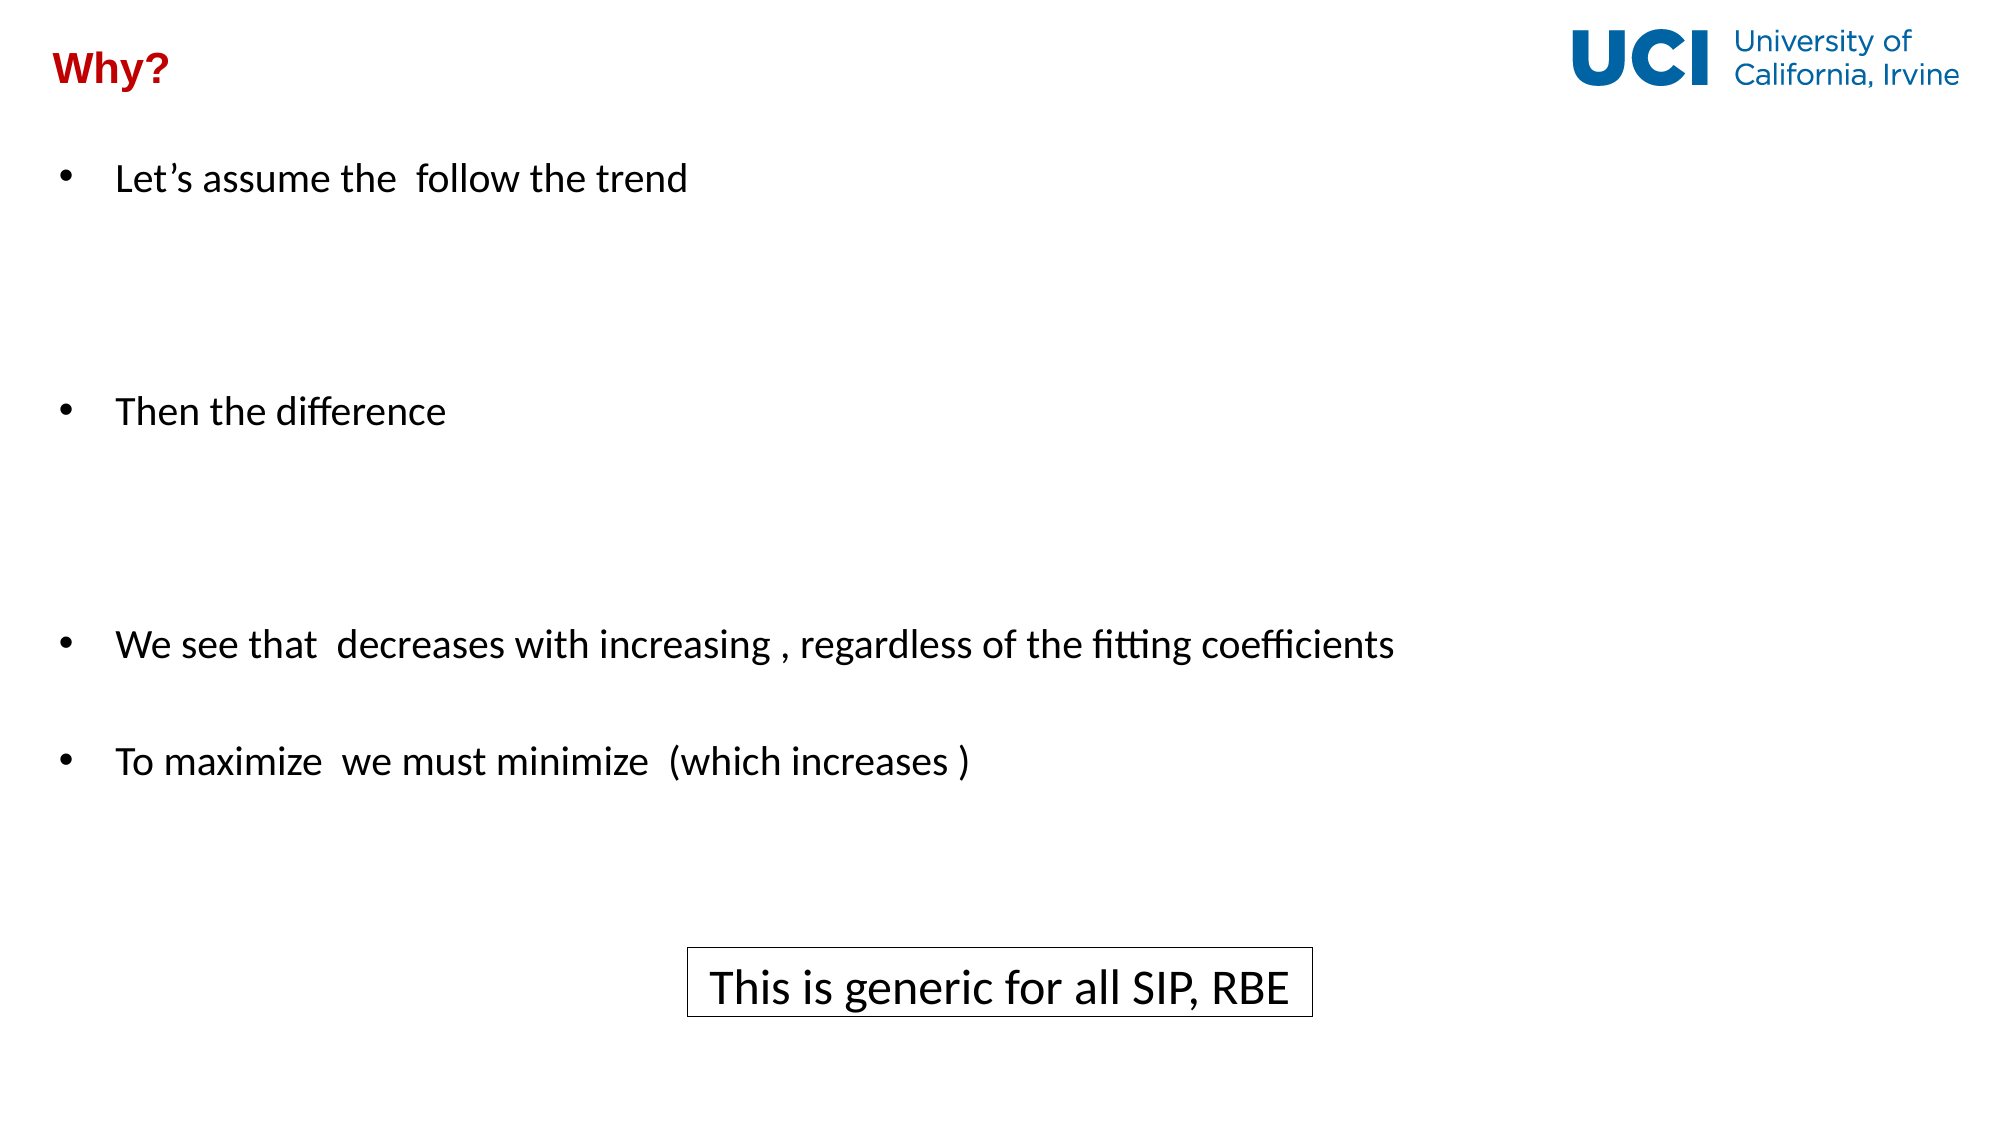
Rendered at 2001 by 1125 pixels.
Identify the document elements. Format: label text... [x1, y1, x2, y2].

text_box This is generic for all SIP, RBE [687, 947, 1313, 1017]
picture [1572, 29, 1959, 88]
title Why? [37, 32, 1400, 100]
